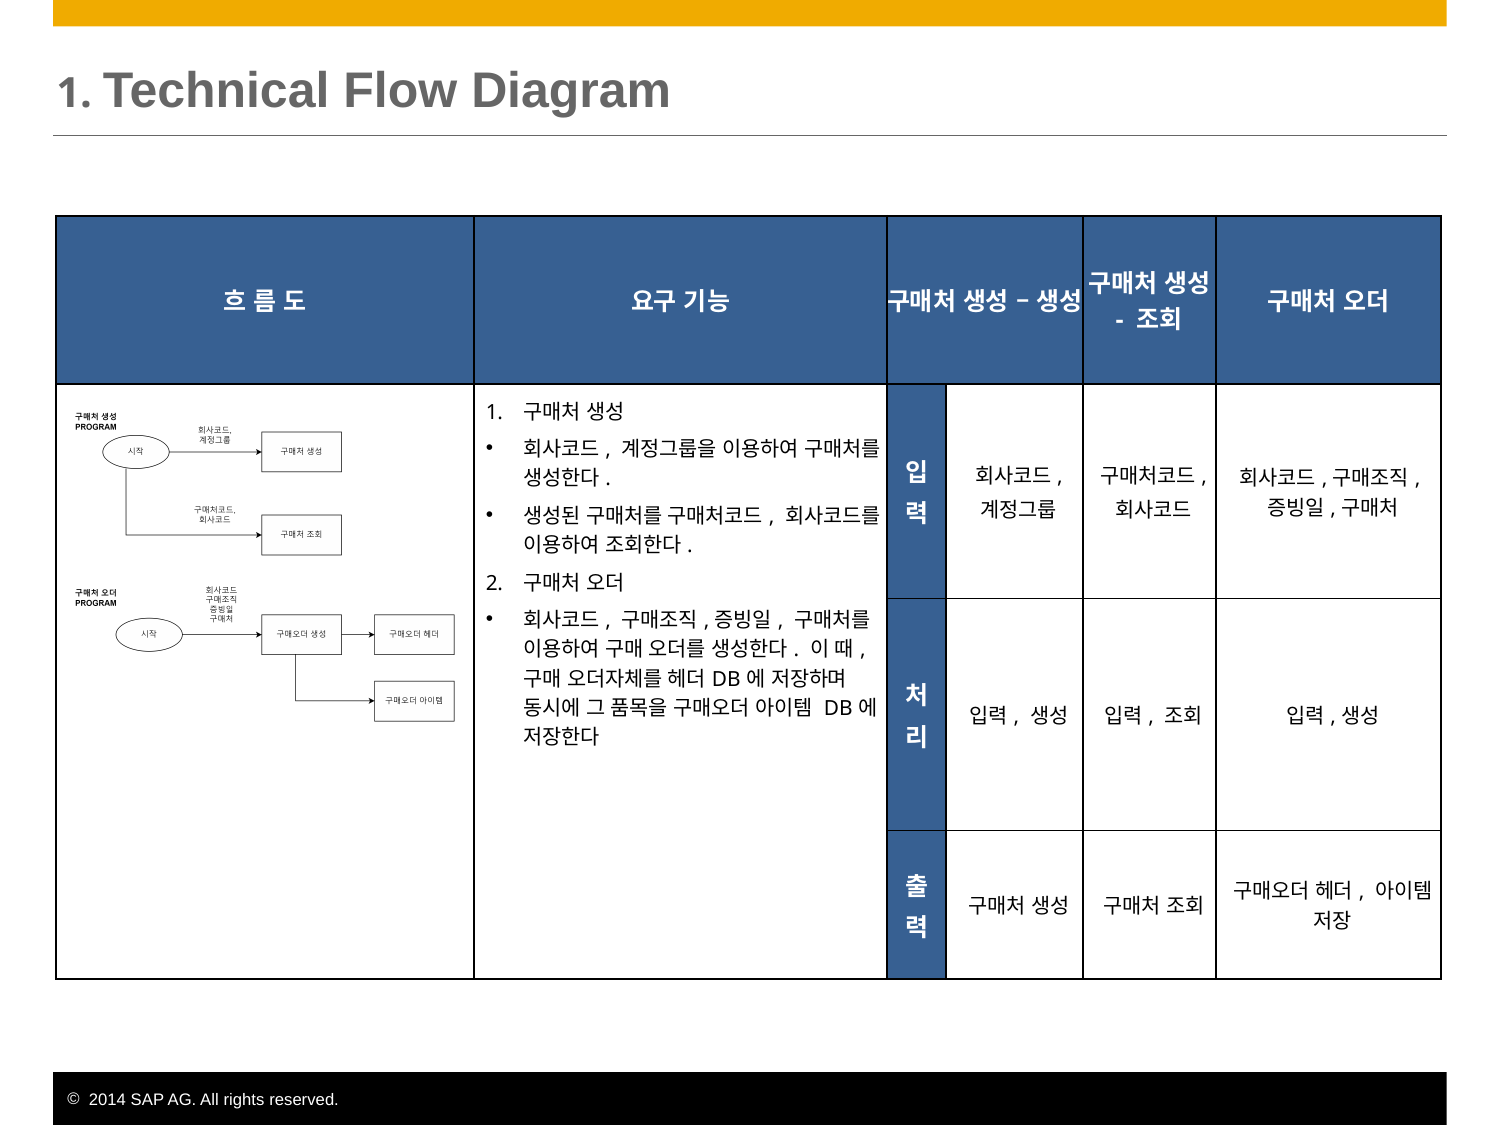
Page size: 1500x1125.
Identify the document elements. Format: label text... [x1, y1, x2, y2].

table_cell 구매처 생성 [947, 831, 1082, 978]
table_cell 구매처 조회 [1084, 831, 1215, 978]
table_cell 처 리 [888, 599, 945, 830]
table_cell 구매처코드, 회사코드 [1084, 385, 1215, 598]
table_cell 입력, 조회 [1084, 599, 1215, 830]
table_cell 회사코드, 계정그룹 [947, 385, 1082, 598]
table_header 흐 름 도 [57, 217, 473, 383]
table_cell 구매오더 헤더, 아이템 저장 [1217, 831, 1440, 978]
table_cell 입력, 생성 [947, 599, 1082, 830]
table_header 구매처 생성 – 생성 [888, 217, 1082, 383]
table_header 구매처 생성 - 조회 [1084, 217, 1215, 383]
table_cell 입력,생성 [1217, 599, 1440, 830]
table_cell 회사코드,구매조직,증빙일,구매처 [1217, 385, 1440, 598]
table_cell 입 력 [888, 385, 945, 598]
table_cell 출 력 [888, 831, 945, 978]
table_header 요구 기능 [475, 217, 886, 383]
table_cell [57, 385, 473, 978]
title 1. Technical Flow Diagram [56, 50, 1407, 124]
table_header 구매처 오더 [1217, 217, 1440, 383]
picture [55, 404, 462, 728]
table_cell 구매처 생성 회사코드, 계정그룹을 이용하여 구매처를 생성한다. 생성된 구매처를 구매처코드, 회사코드를 이용하여 조회한다. 구매처 오더 회사코드, 구매조직,증빙일, 구매처를 이용하여 구매 오더를 생성한다. 이 때, 구매 오더자체를 헤더DB에 저장하며 동시에 그 품목을 구매오더 아이템 DB에 저장한다 [475, 385, 886, 978]
